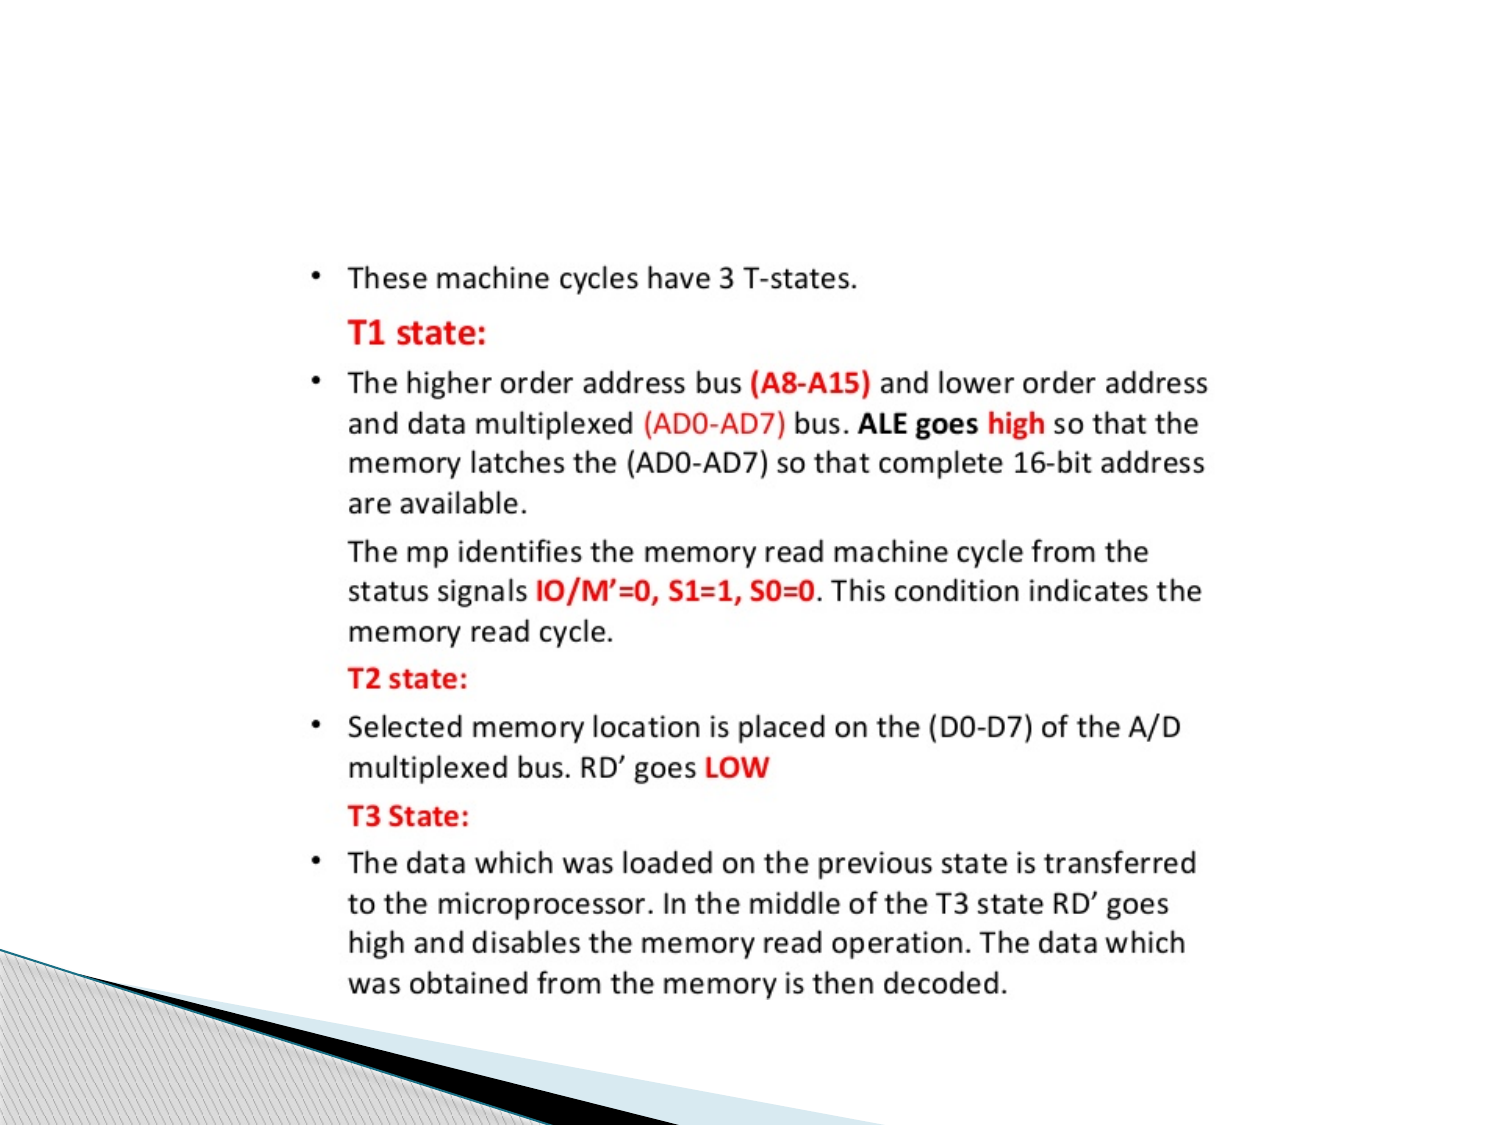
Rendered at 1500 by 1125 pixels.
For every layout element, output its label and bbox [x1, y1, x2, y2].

picture [251, 251, 1249, 1001]
